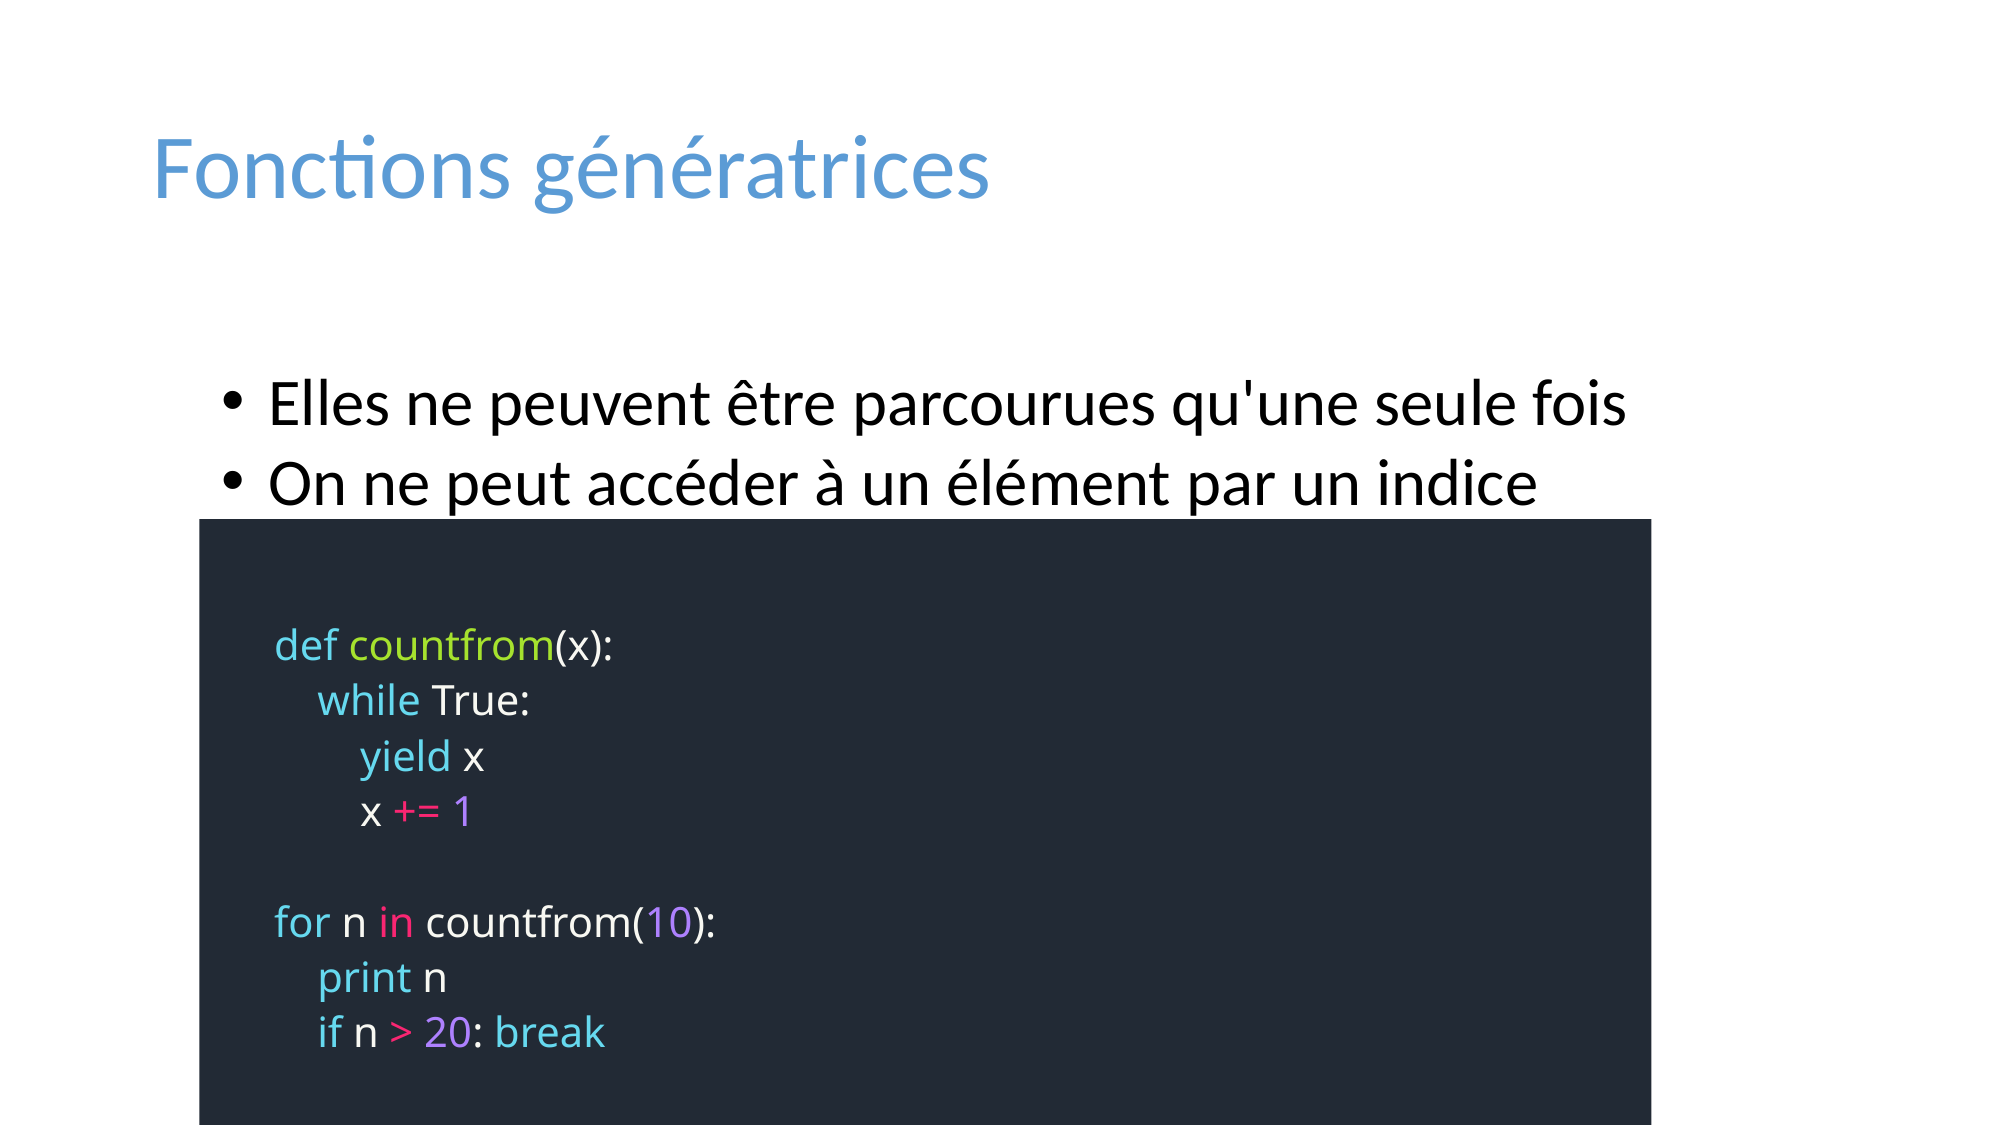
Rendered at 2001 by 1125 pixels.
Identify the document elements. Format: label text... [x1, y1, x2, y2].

list def countfrom(x): while True: yield x x += 1 for n in countfrom(10): print n if n > 20: break [199, 519, 1652, 1125]
title Fonctions génératrices [137, 59, 1863, 278]
text_box Elles ne peuvent être parcourues qu'une seule fois On ne peut accéder à un élément par un indice [206, 351, 1644, 572]
